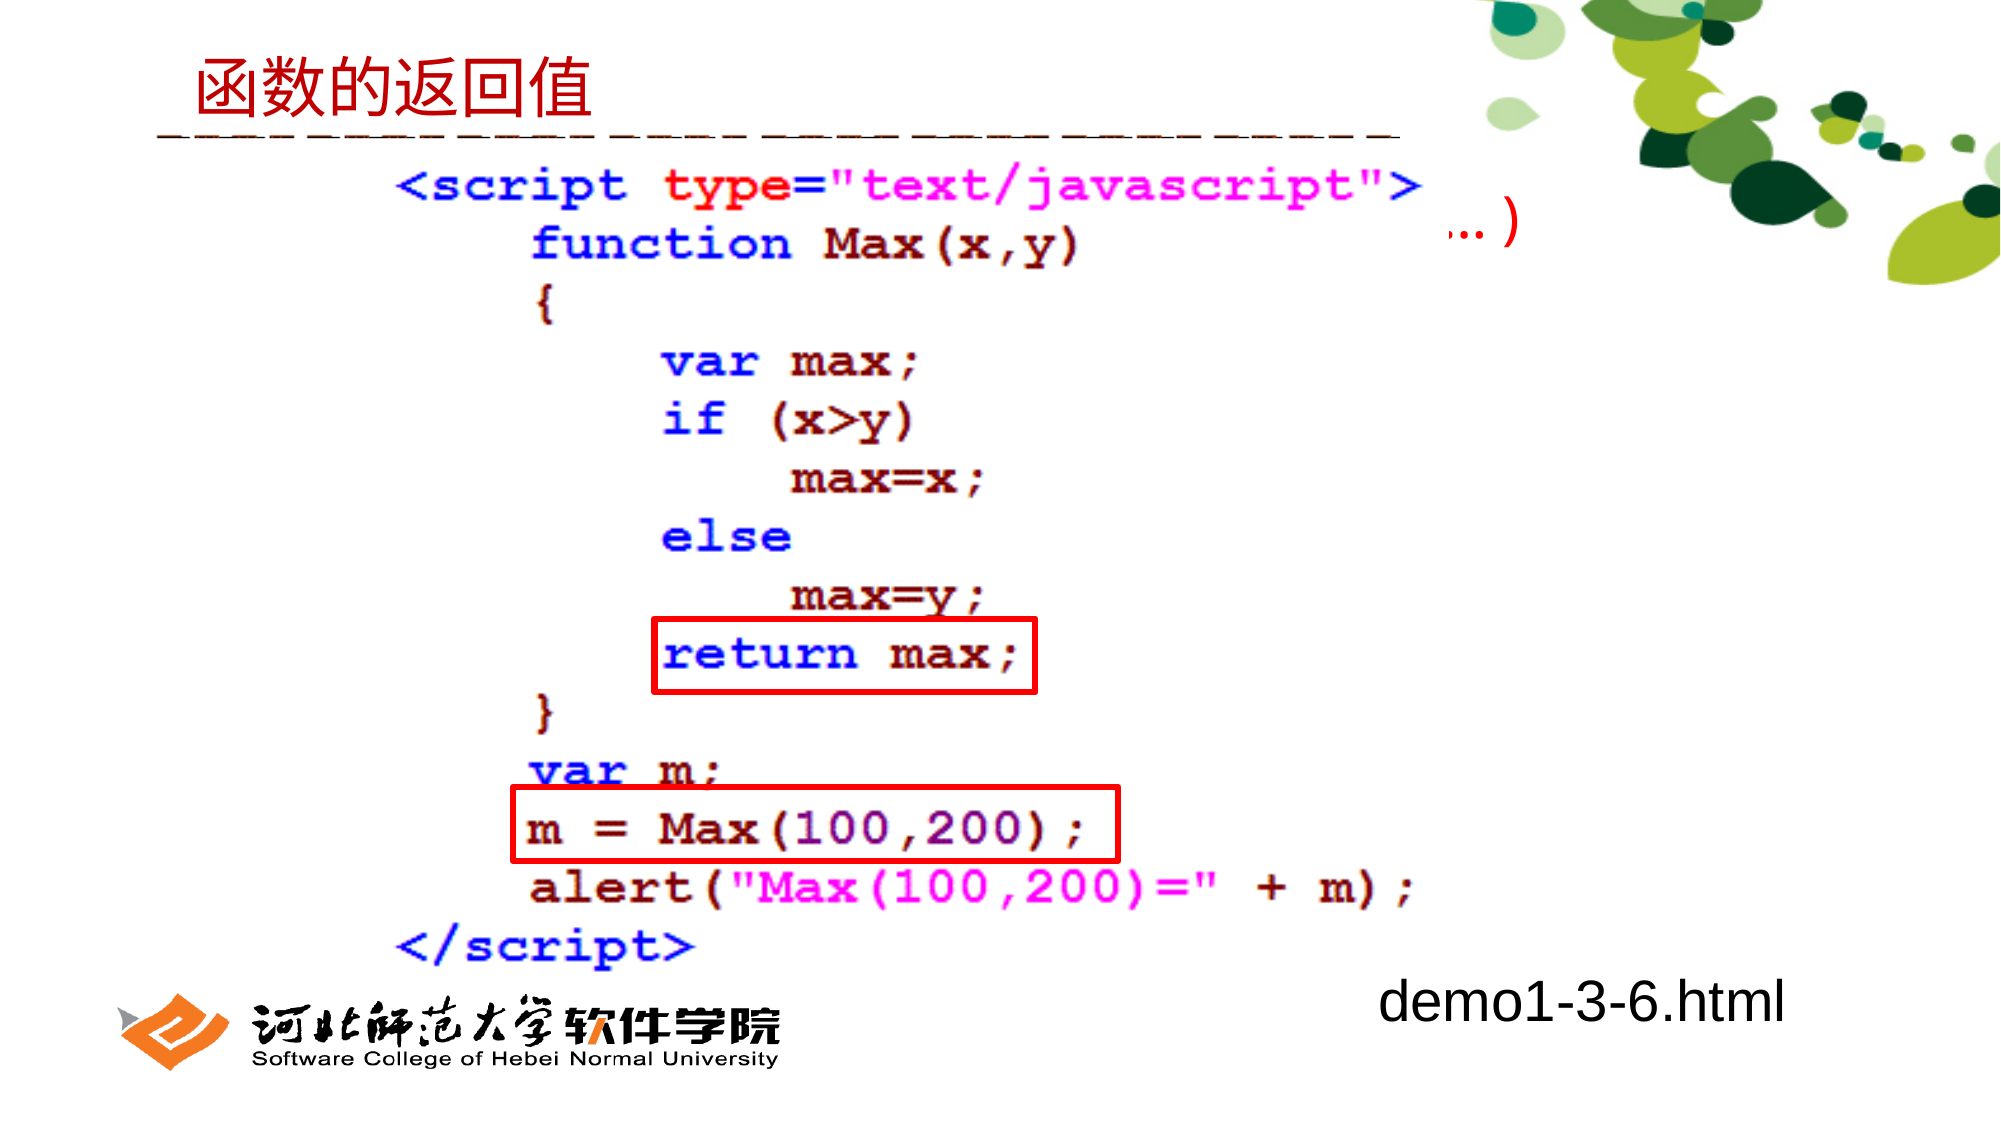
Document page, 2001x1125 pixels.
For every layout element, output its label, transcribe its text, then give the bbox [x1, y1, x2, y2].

text_box demo1-3-6.html [1363, 955, 1803, 1041]
list 函数的返回值 [178, 38, 1523, 120]
picture [0, 0, 2001, 1125]
list function 自定义函数名(参数1,参数2… ) { 函数体; return 返回值; } [1454, 172, 1586, 655]
